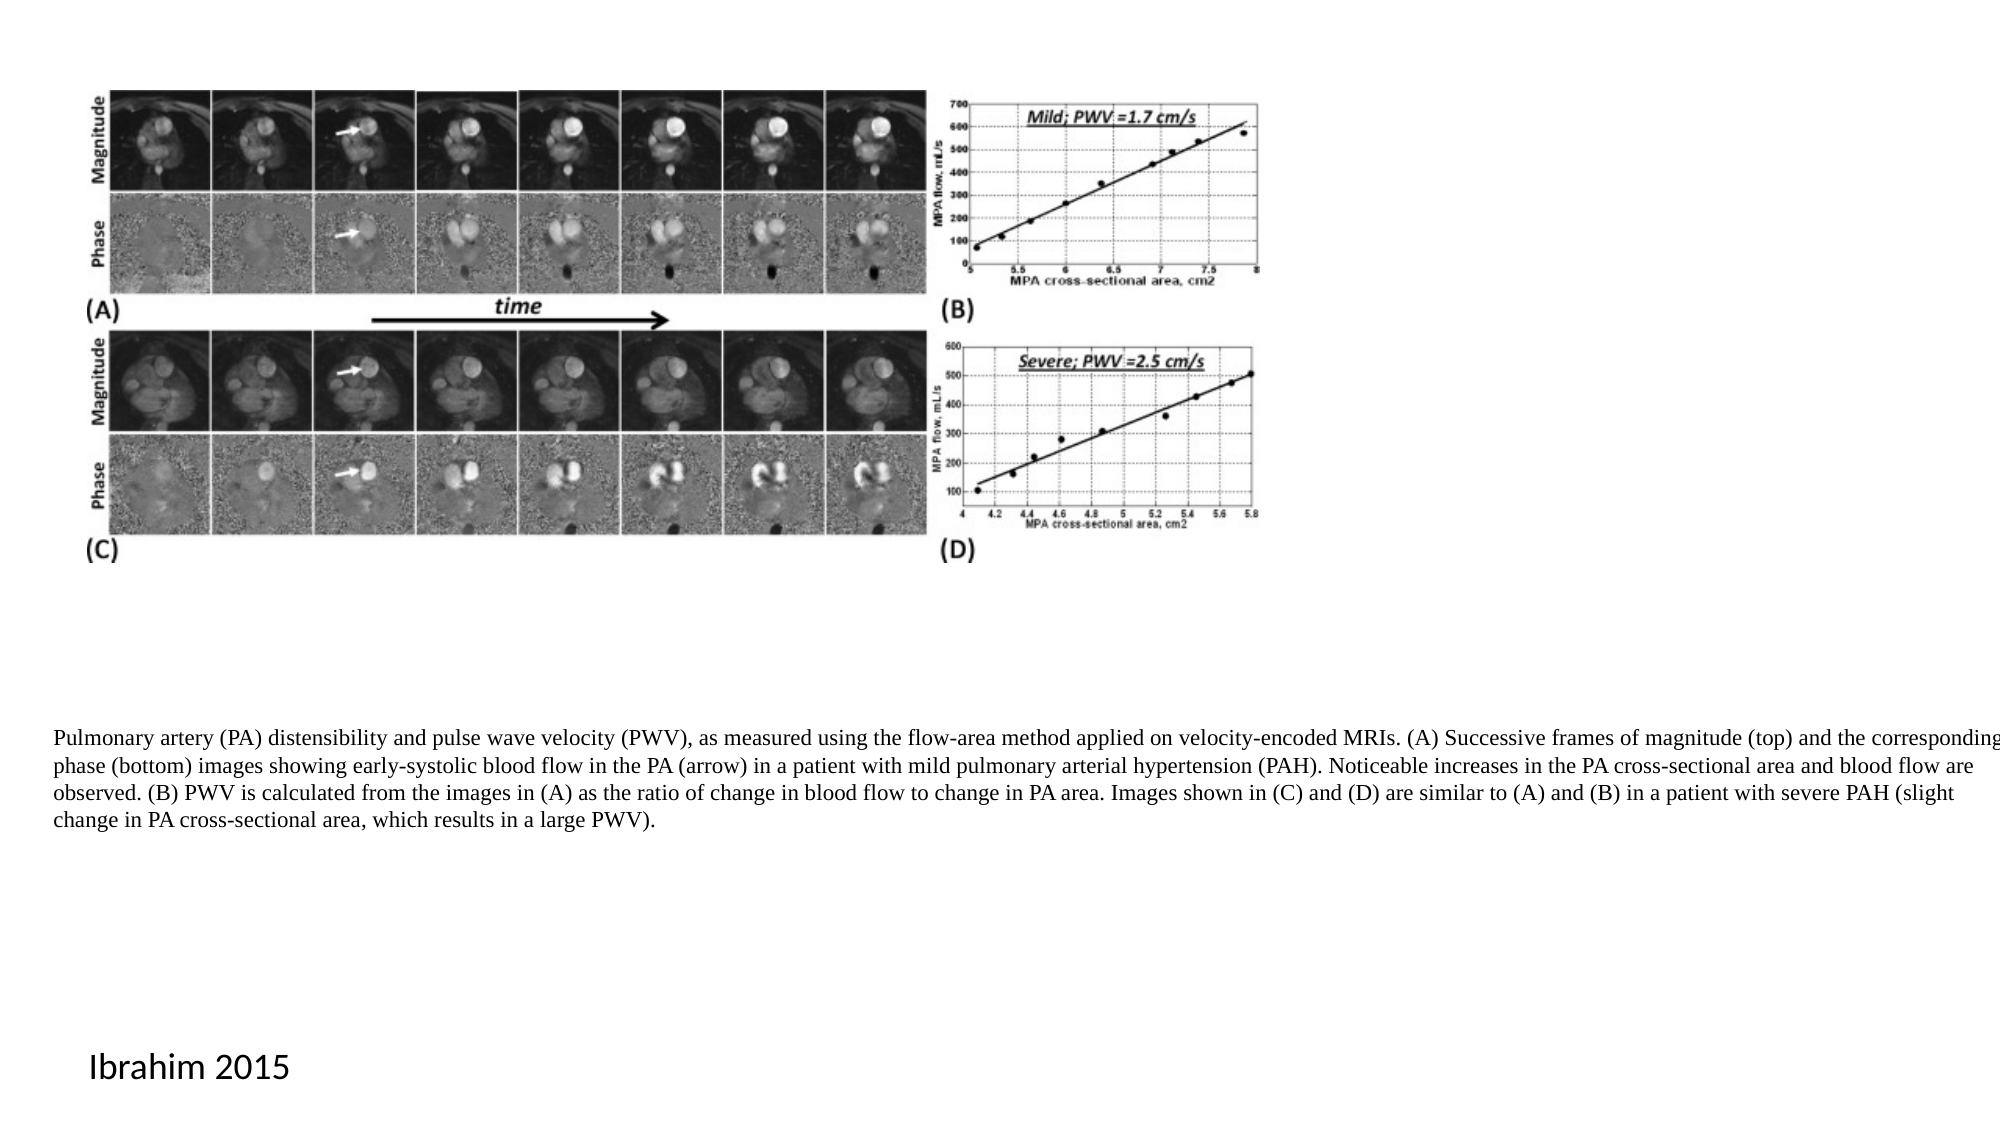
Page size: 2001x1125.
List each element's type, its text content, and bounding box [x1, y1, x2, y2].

text_box Ibrahim 2015 [73, 1034, 315, 1095]
text_box Pulmonary artery (PA) distensibility and pulse wave velocity (PWV), as measured using the flow-area method applied on velocity-encoded MRIs. (A) Successive frames of magnitude (top) and the corresponding phase (bottom) images showing early-systolic blood flow in the PA (arrow) in a patient with mild pulmonary arterial hypertension (PAH). Noticeable increases in the PA cross-sectional area and blood flow are observed. (B) PWV is calculated from the images in (A) as the ratio of change in blood flow to change in PA area. Images shown in (C) and (D) are similar to (A) and (B) in a patient with severe PAH (slight change in PA cross-sectional area, which results in a large PWV). [38, 262, 2000, 840]
picture [87, 90, 1260, 563]
